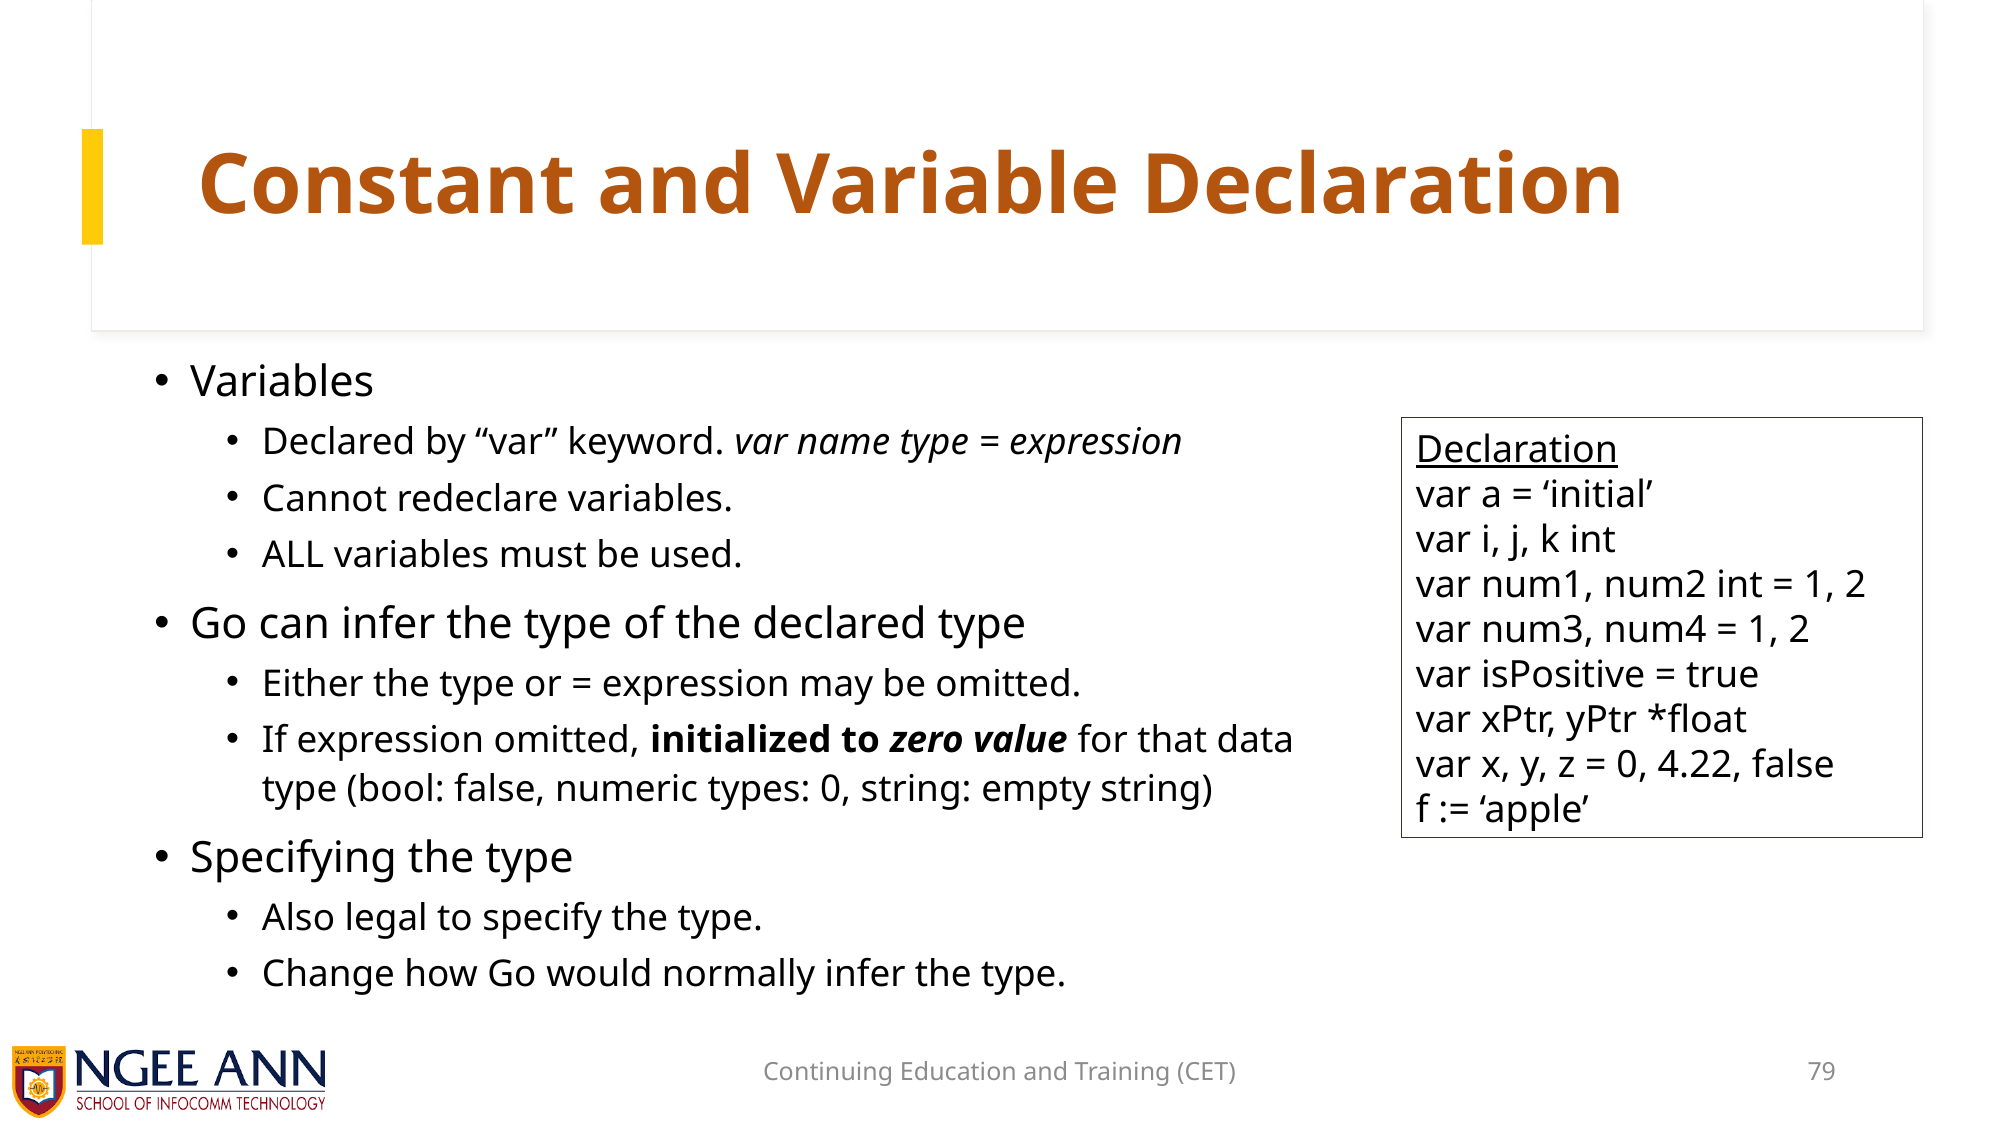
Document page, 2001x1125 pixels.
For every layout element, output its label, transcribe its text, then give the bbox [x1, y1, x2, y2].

slide_number 79 [1401, 1042, 1851, 1103]
text_box Declaration var a = ‘initial’ var i, j, k int var num1, num2 int = 1, 2 var num3, num4 = 1, 2 var isPositive = true var xPtr, yPtr *float var x, y, z = 0, 4.22, false f := ‘apple’ [1401, 417, 1923, 838]
title Constant and Variable Declaration [183, 90, 1851, 284]
footer Continuing Education and Training (CET) [662, 1042, 1338, 1103]
list Variables Declared by “var” keyword. var name type = expression Cannot redeclare variables. ALL variables must be used. Go can infer the type of the declared type Either the type or = expression may be omitted. If expression omitted, initialized to zero value for that data type (bool: false, numeric types: 0, string: empty string) Specifying the type Also legal to specify the type. Change how Go would normally infer the type. [139, 341, 1367, 1008]
picture [12, 1046, 325, 1118]
